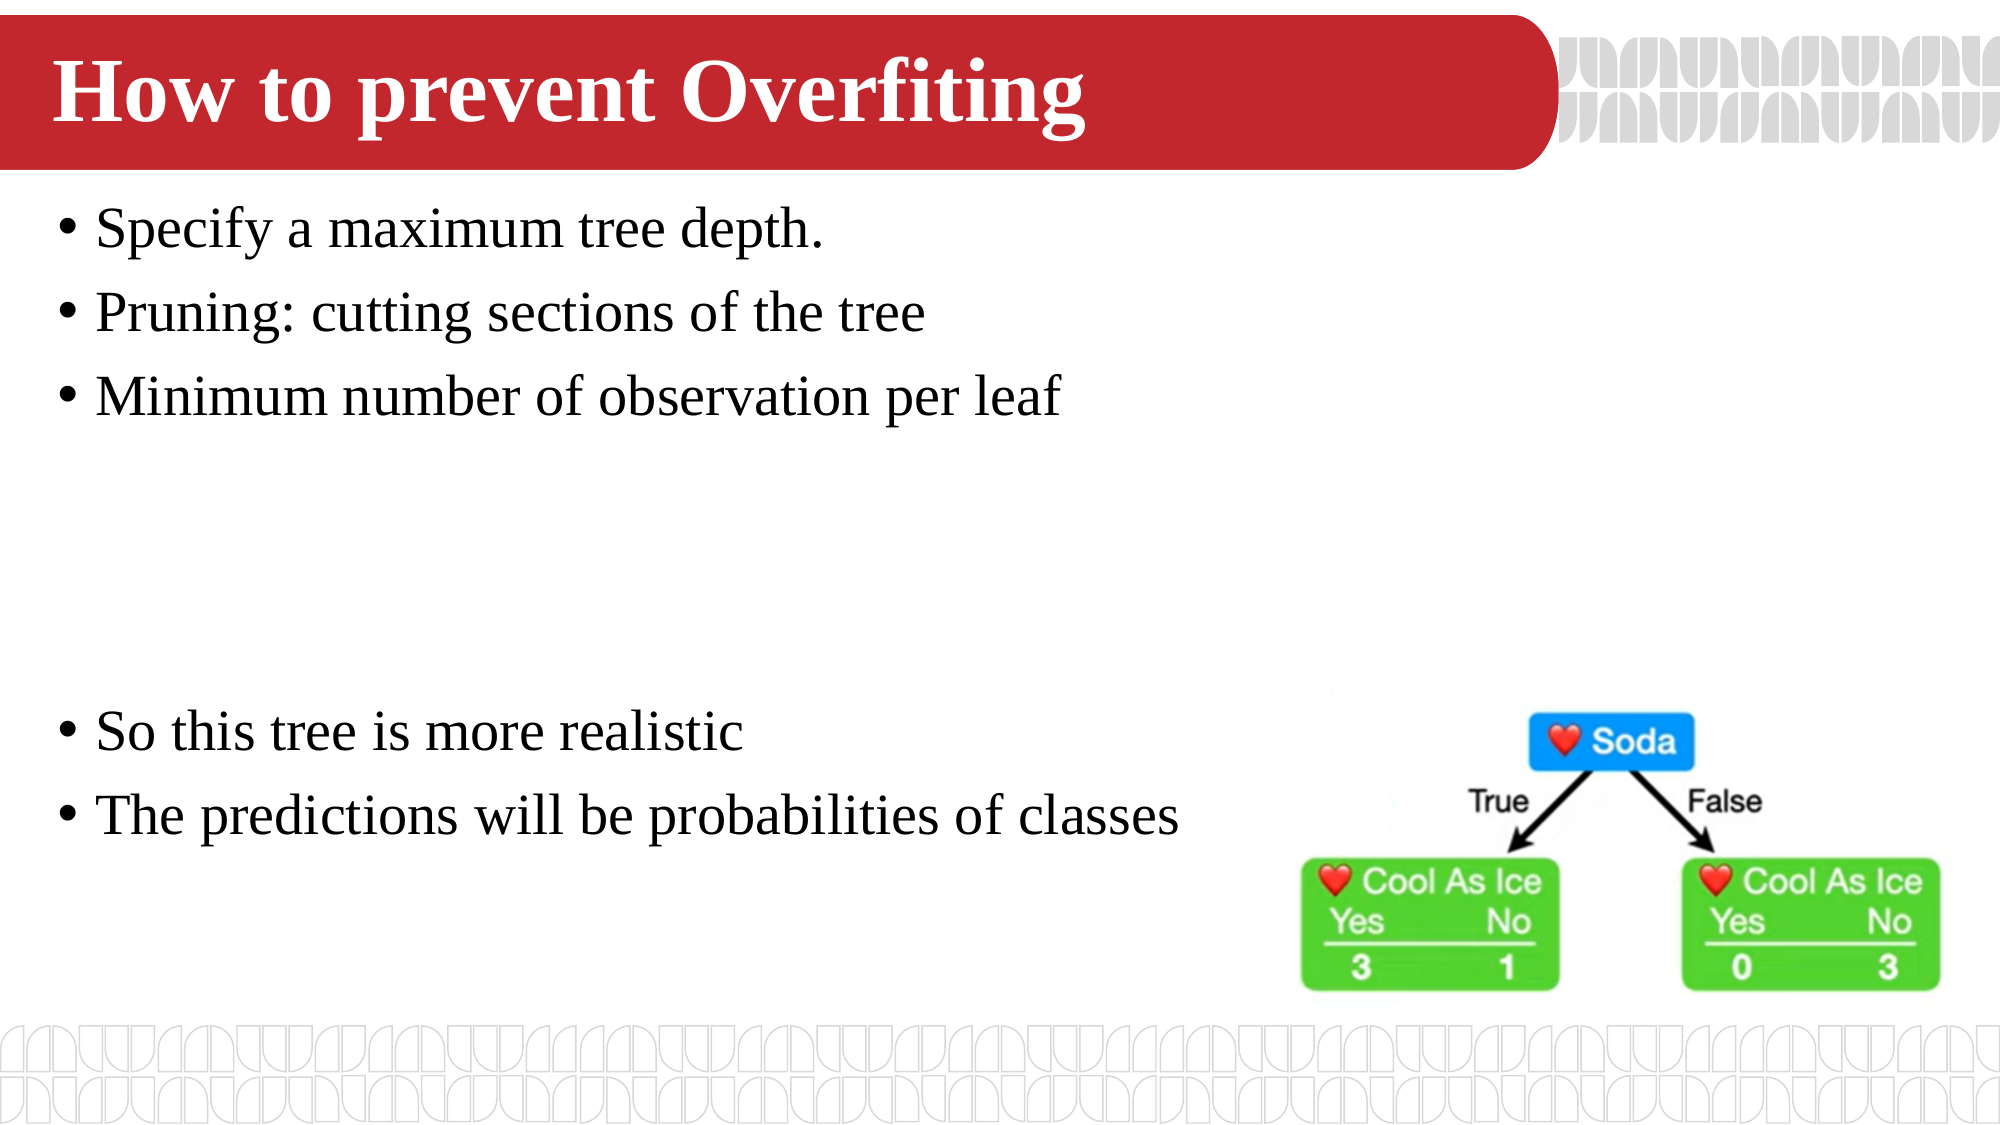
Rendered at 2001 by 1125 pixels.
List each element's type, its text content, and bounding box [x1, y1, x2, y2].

list Specify a maximum tree depth. Pruning: cutting sections of the tree Minimum number of observation per leaf So this tree is more realistic The predictions will be probabilities of classes [42, 190, 1963, 1014]
title How to prevent Overfiting [37, 19, 1518, 165]
picture [1285, 679, 1955, 1014]
